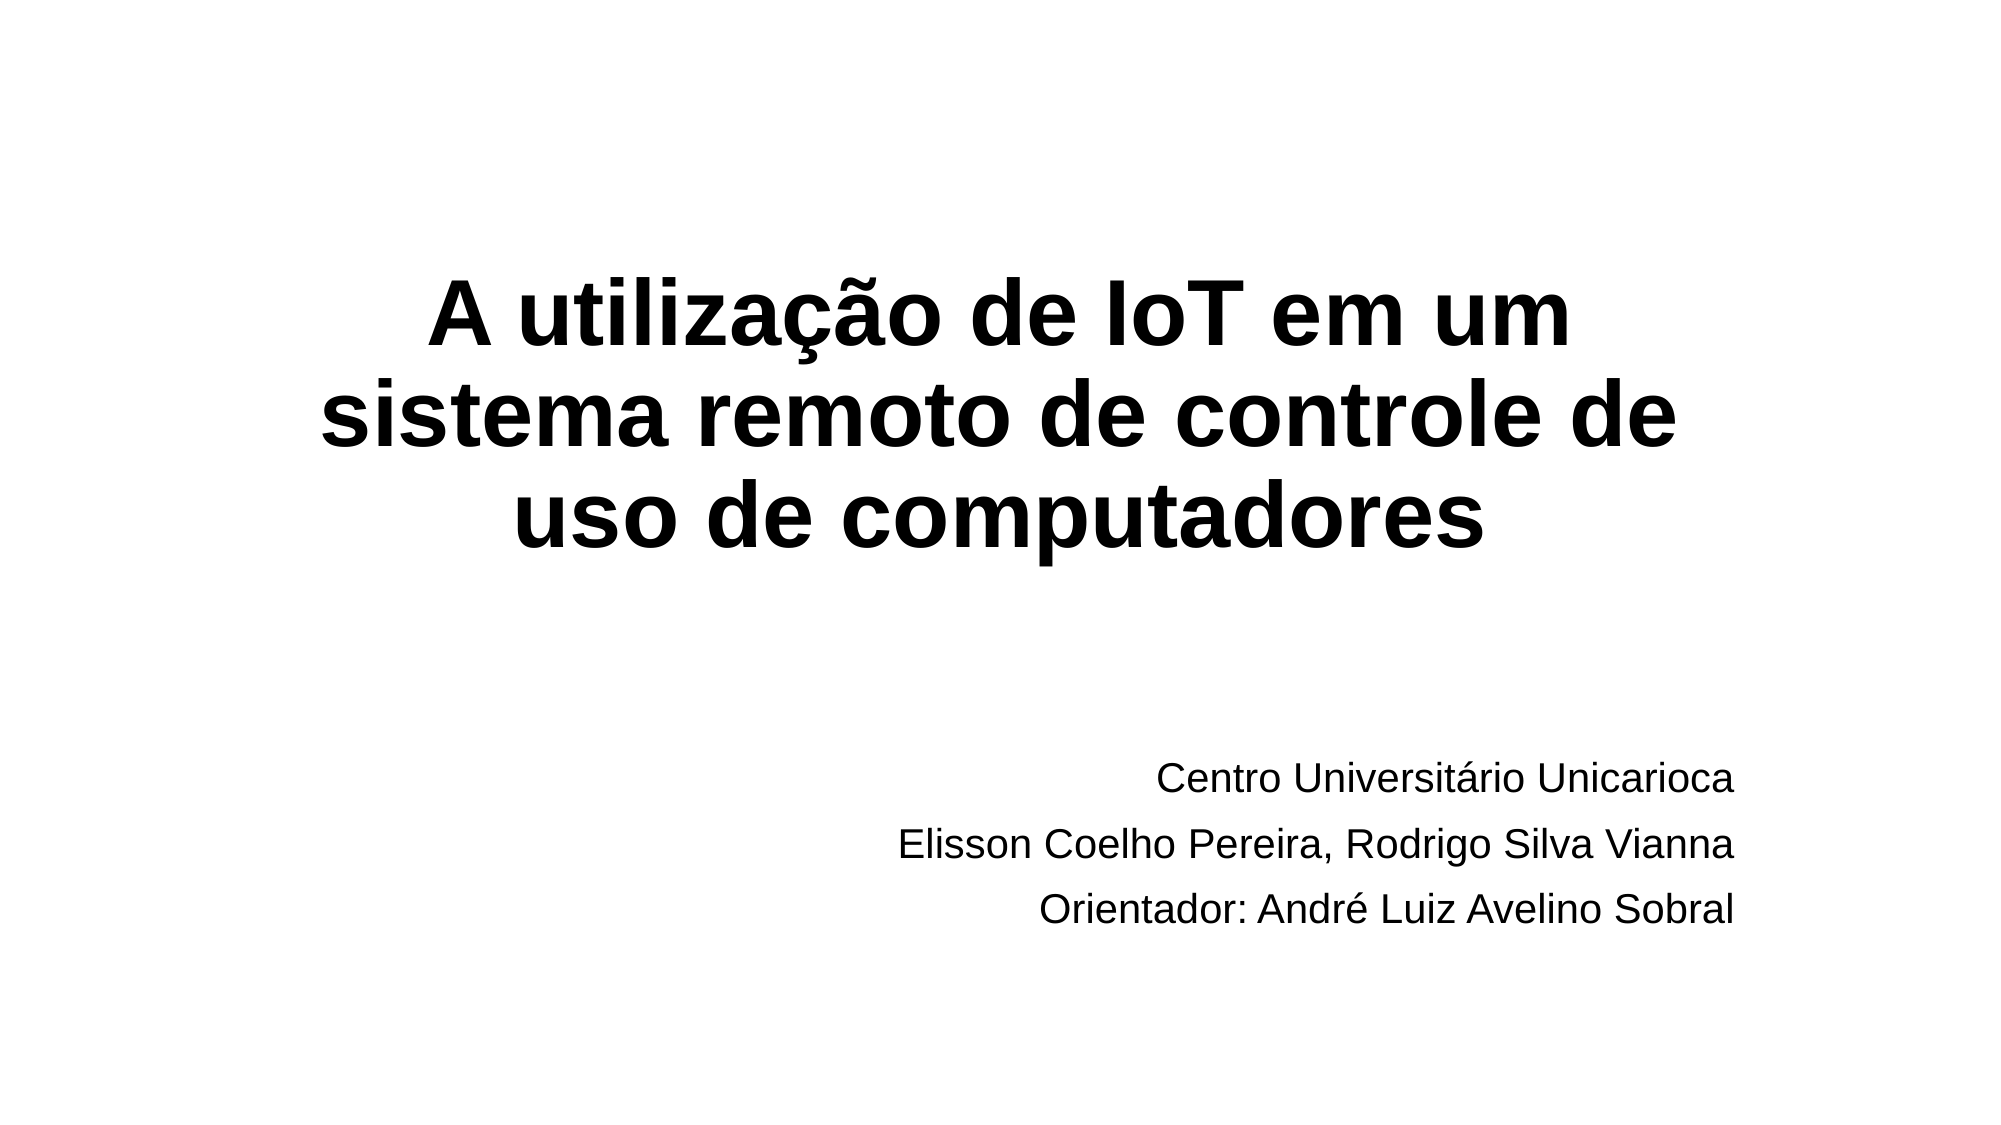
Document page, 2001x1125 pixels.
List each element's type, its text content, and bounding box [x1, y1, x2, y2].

subtitle Centro Universitário Unicarioca Elisson Coelho Pereira, Rodrigo Silva Vianna Orientador: André Luiz Avelino Sobral [249, 748, 1750, 1021]
title A utilização de IoT em um sistema remoto de controle de uso de computadores [249, 184, 1750, 576]
